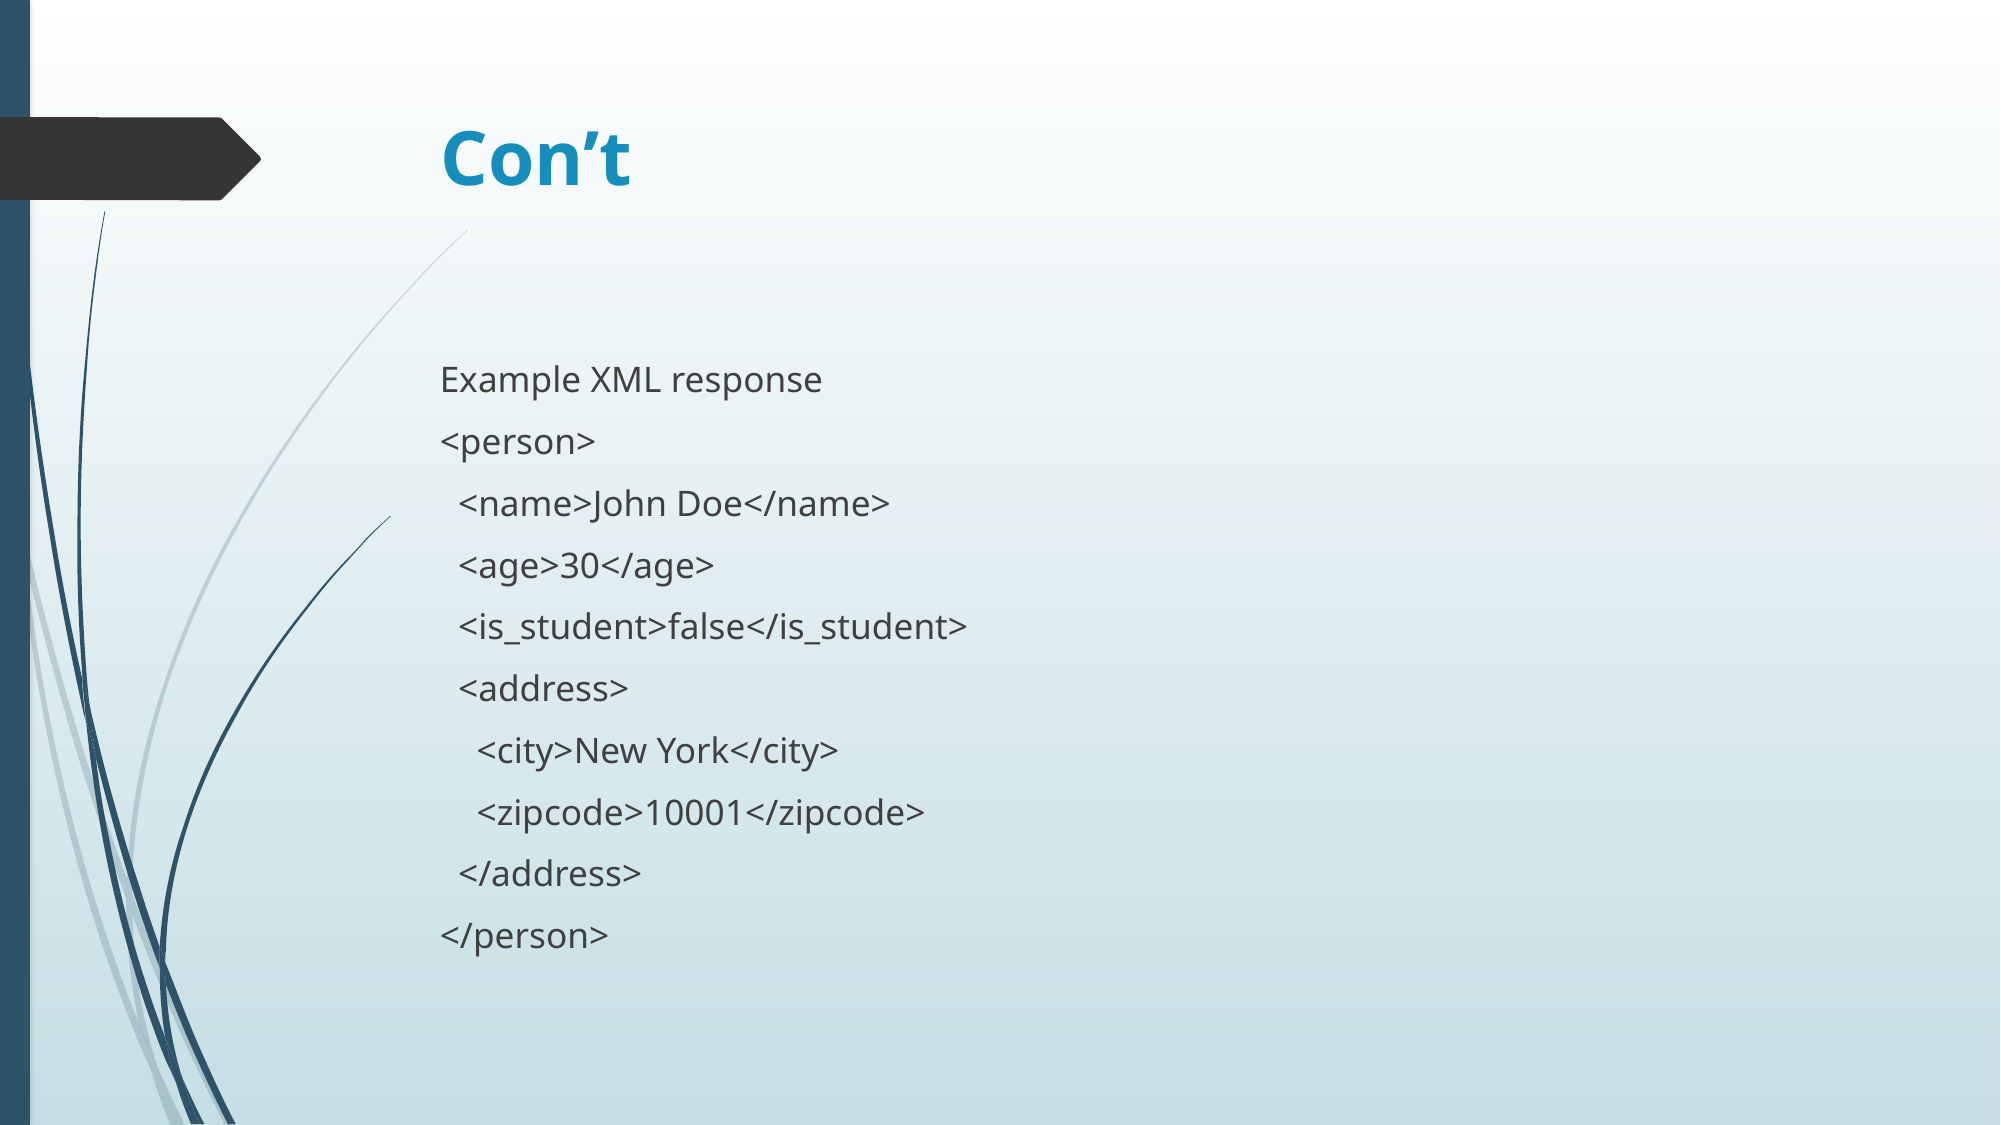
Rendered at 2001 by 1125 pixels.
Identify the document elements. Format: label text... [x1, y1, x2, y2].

title Con’t [425, 102, 1888, 313]
list Example XML response <person> <name>John Doe</name> <age>30</age> <is_student>false</is_student> <address> <city>New York</city> <zipcode>10001</zipcode> </address> </person> [424, 350, 1888, 970]
